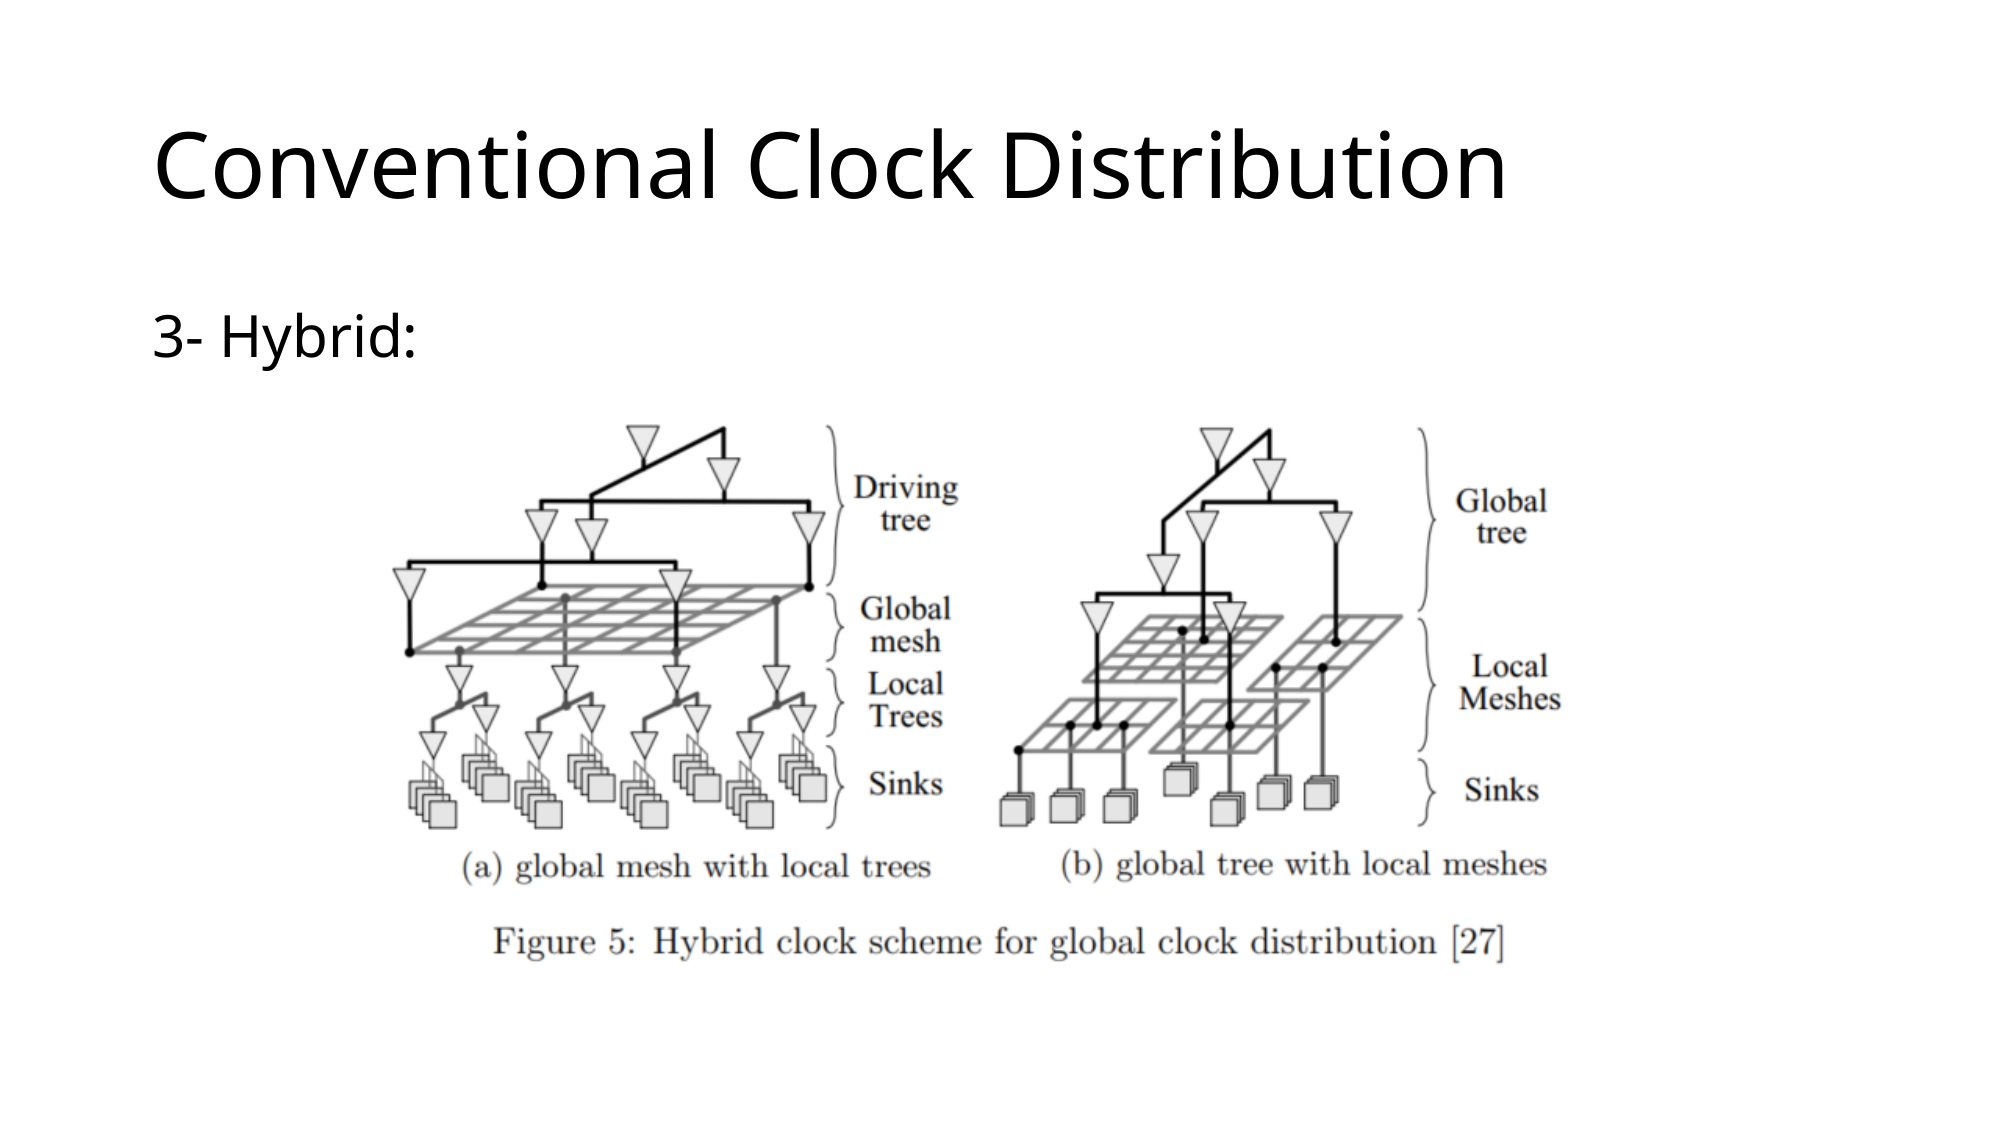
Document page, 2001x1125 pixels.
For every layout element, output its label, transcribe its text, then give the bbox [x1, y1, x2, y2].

picture [376, 405, 1624, 975]
title Conventional Clock Distribution [137, 59, 1863, 278]
list 3- Hybrid: [137, 299, 1863, 1014]
